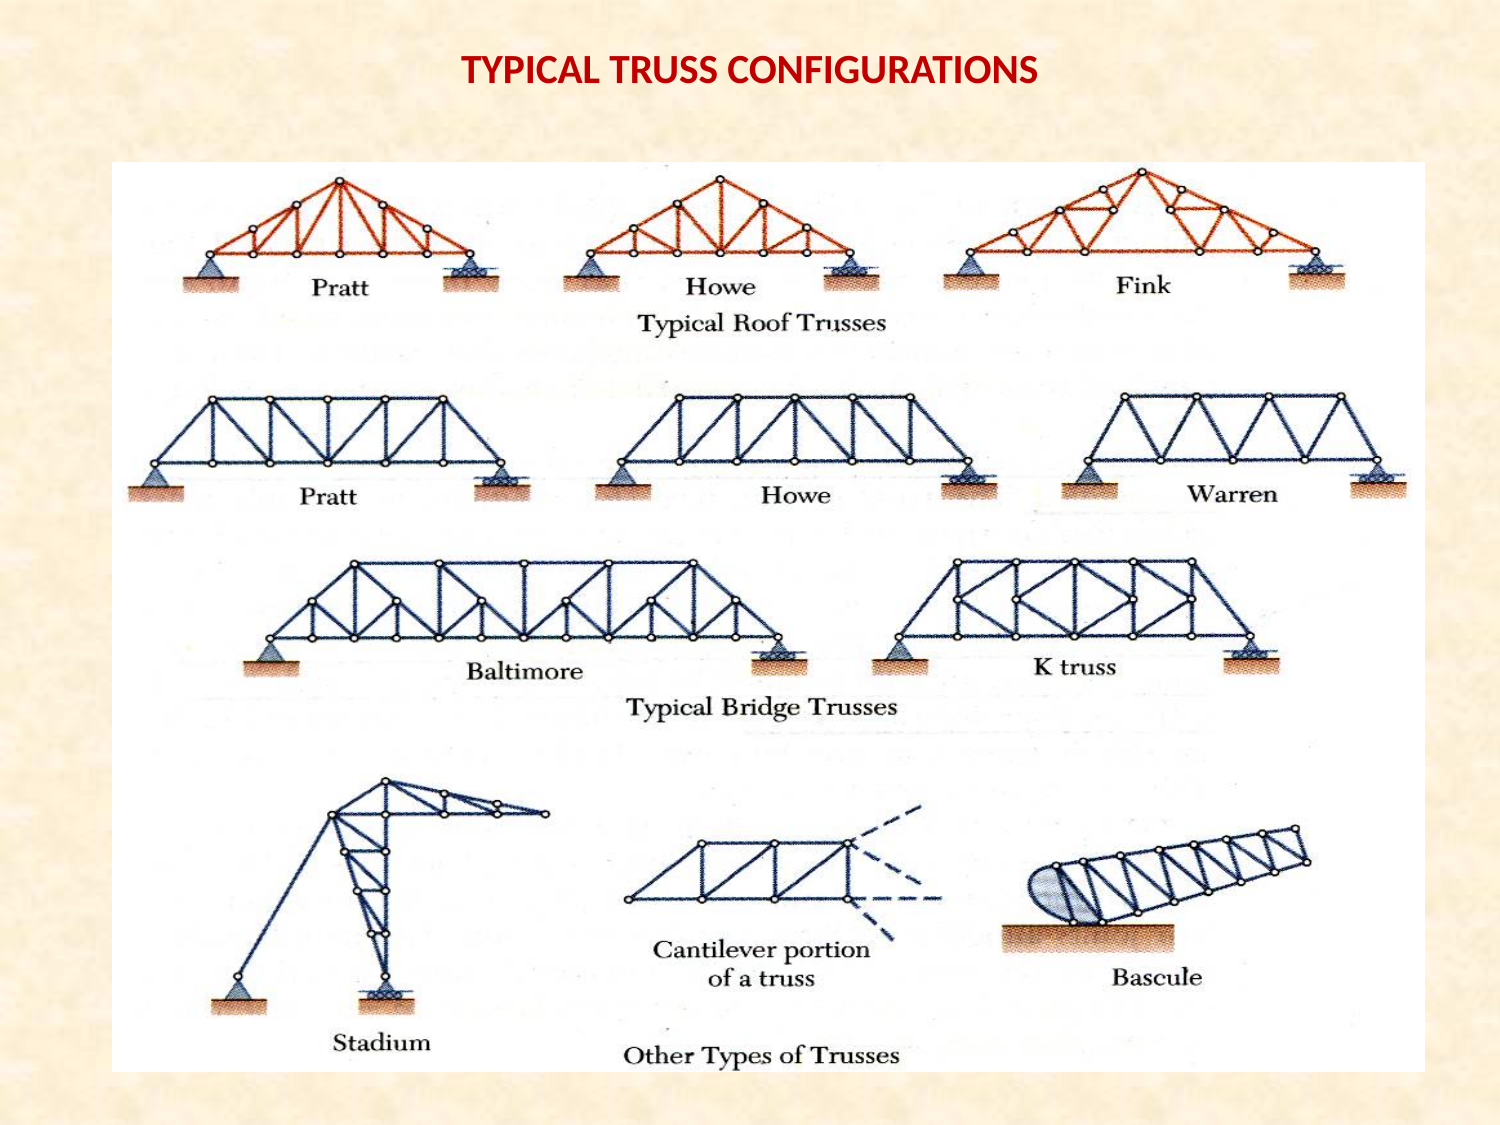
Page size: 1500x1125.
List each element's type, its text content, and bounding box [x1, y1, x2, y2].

title TYPICAL TRUSS CONFIGURATIONS [75, 34, 1425, 100]
picture [0, 0, 1500, 1125]
